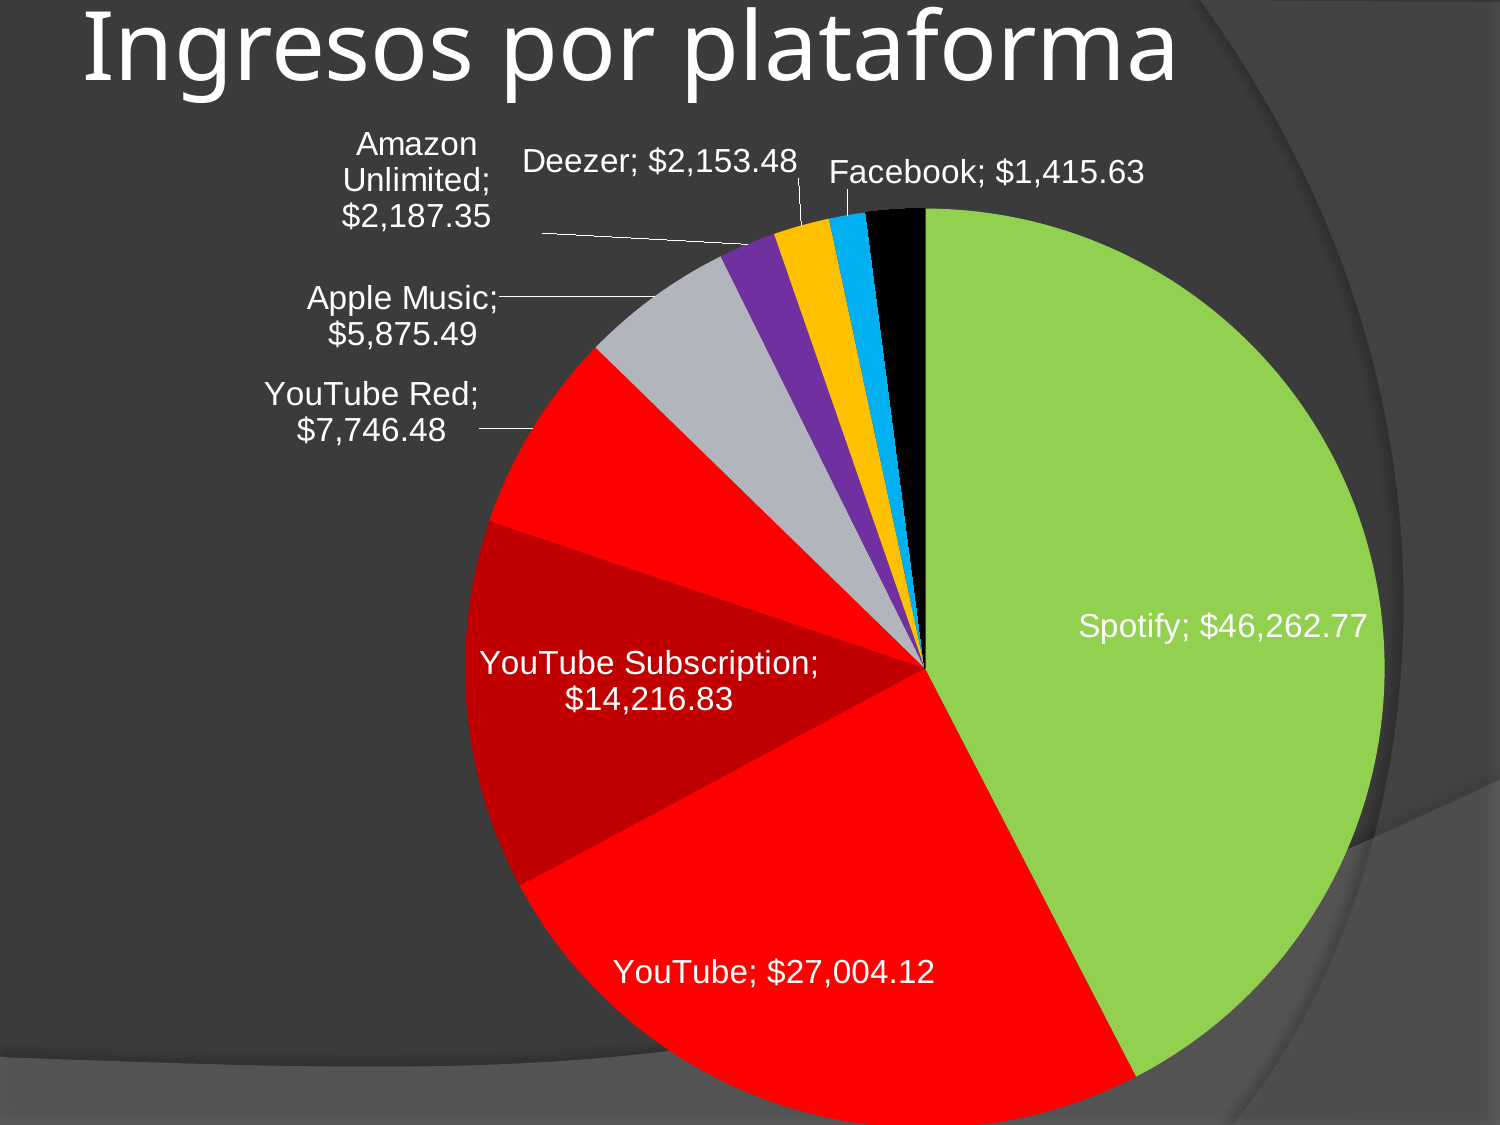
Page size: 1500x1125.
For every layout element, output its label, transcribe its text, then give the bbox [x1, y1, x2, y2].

title Ingresos por plataforma [75, 0, 1425, 115]
chart [0, 125, 1500, 1125]
